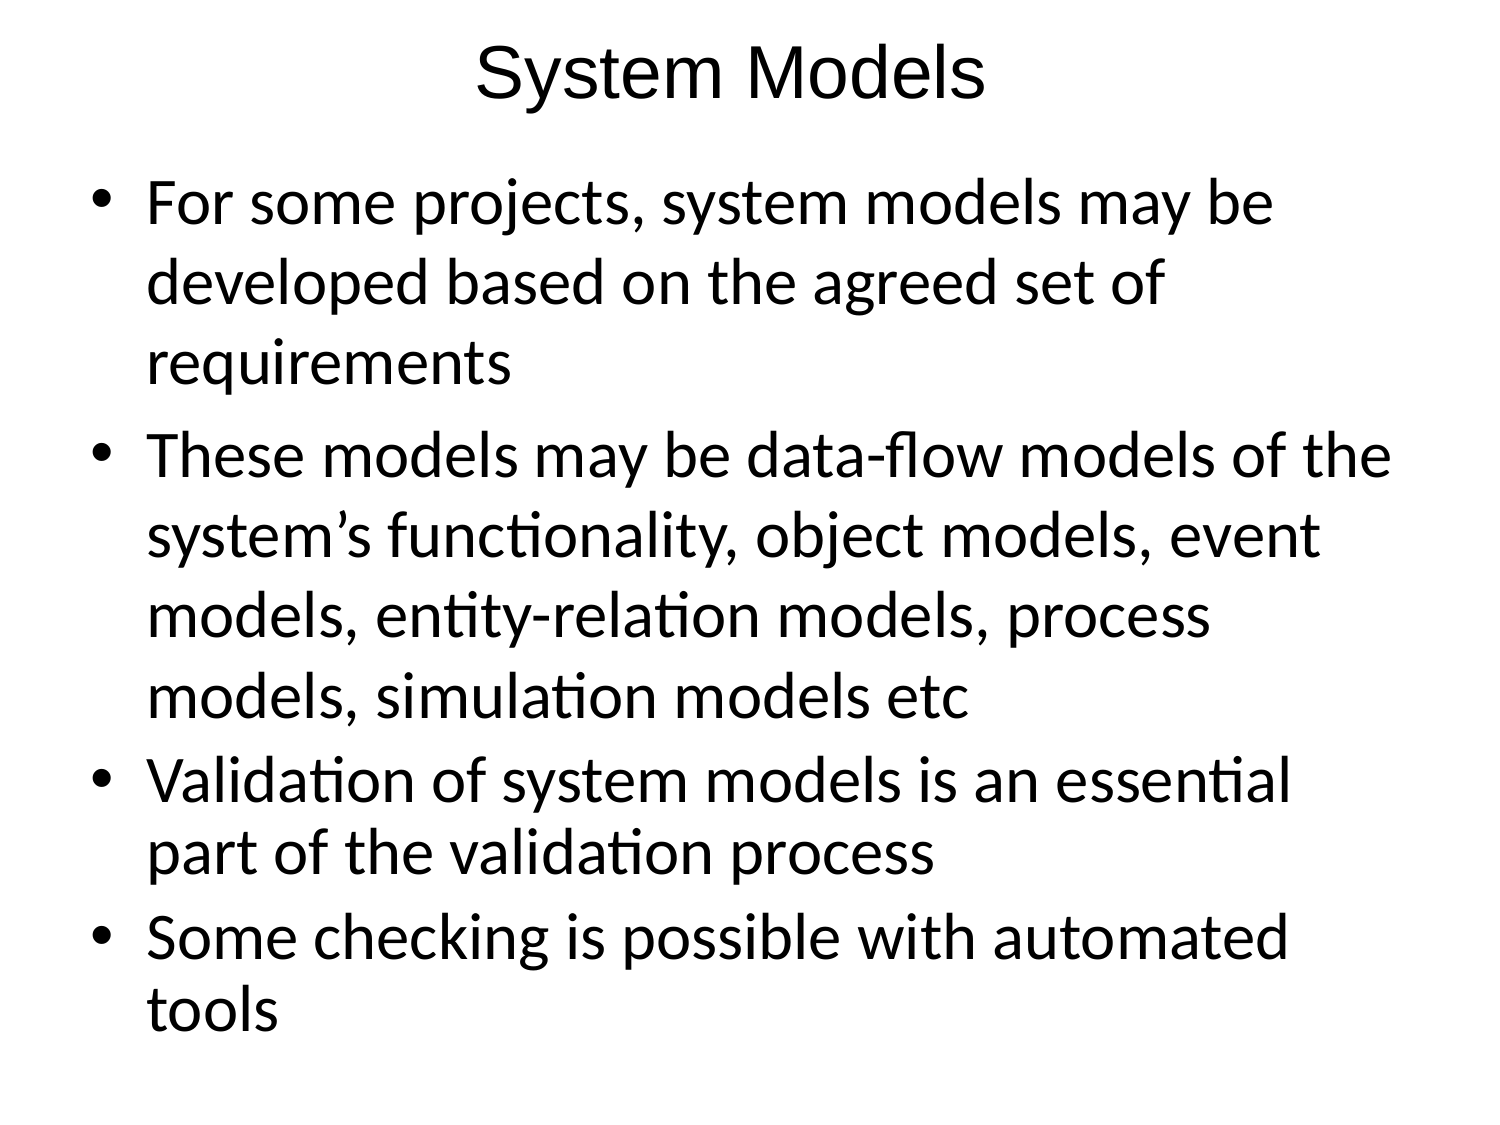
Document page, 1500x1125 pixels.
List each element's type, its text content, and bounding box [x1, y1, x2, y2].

list For some projects, system models may be developed based on the agreed set of requirements These models may be data-flow models of the system’s functionality, object models, event models, entity-relation models, process models, simulation models etc Validation of system models is an essential part of the validation process Some checking is possible with automated tools [75, 149, 1425, 1075]
title System Models [37, 0, 1425, 138]
